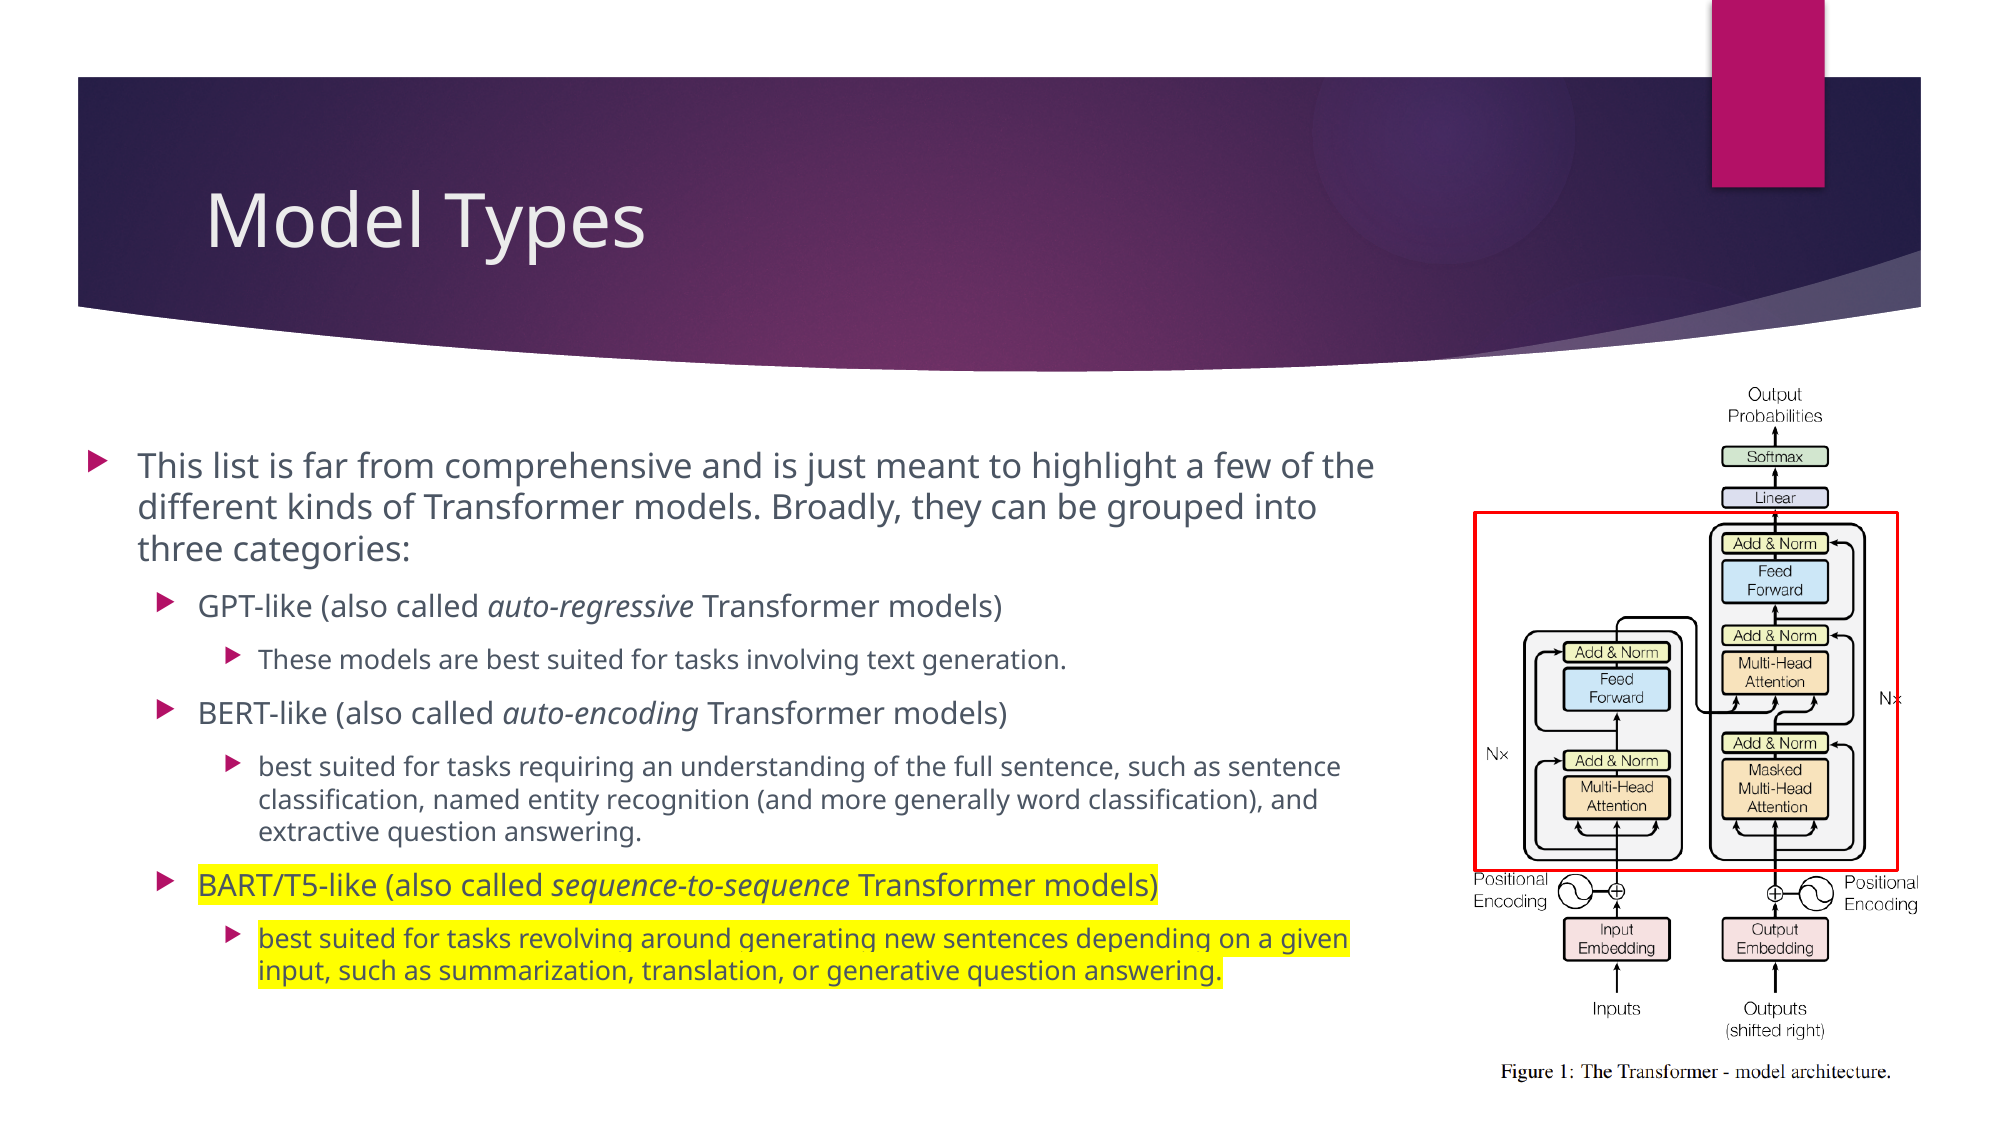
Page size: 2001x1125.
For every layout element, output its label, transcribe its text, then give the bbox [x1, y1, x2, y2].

list This list is far from comprehensive and is just meant to highlight a few of the different kinds of Transformer models. Broadly, they can be grouped into three categories: GPT-like (also called auto-regressive Transformer models) These models are best suited for tasks involving text generation. BERT-like (also called auto-encoding Transformer models) best suited for tasks requiring an understanding of the full sentence, such as sentence classification, named entity recognition (and more generally word classification), and extractive question answering. BART/T5-like (also called sequence-to-sequence Transformer models) best suited for tasks revolving around generating new sentences depending on a given input, such as summarization, translation, or generative question answering. [70, 436, 1399, 997]
picture [1452, 367, 1953, 1090]
title Model Types [189, 159, 1627, 276]
